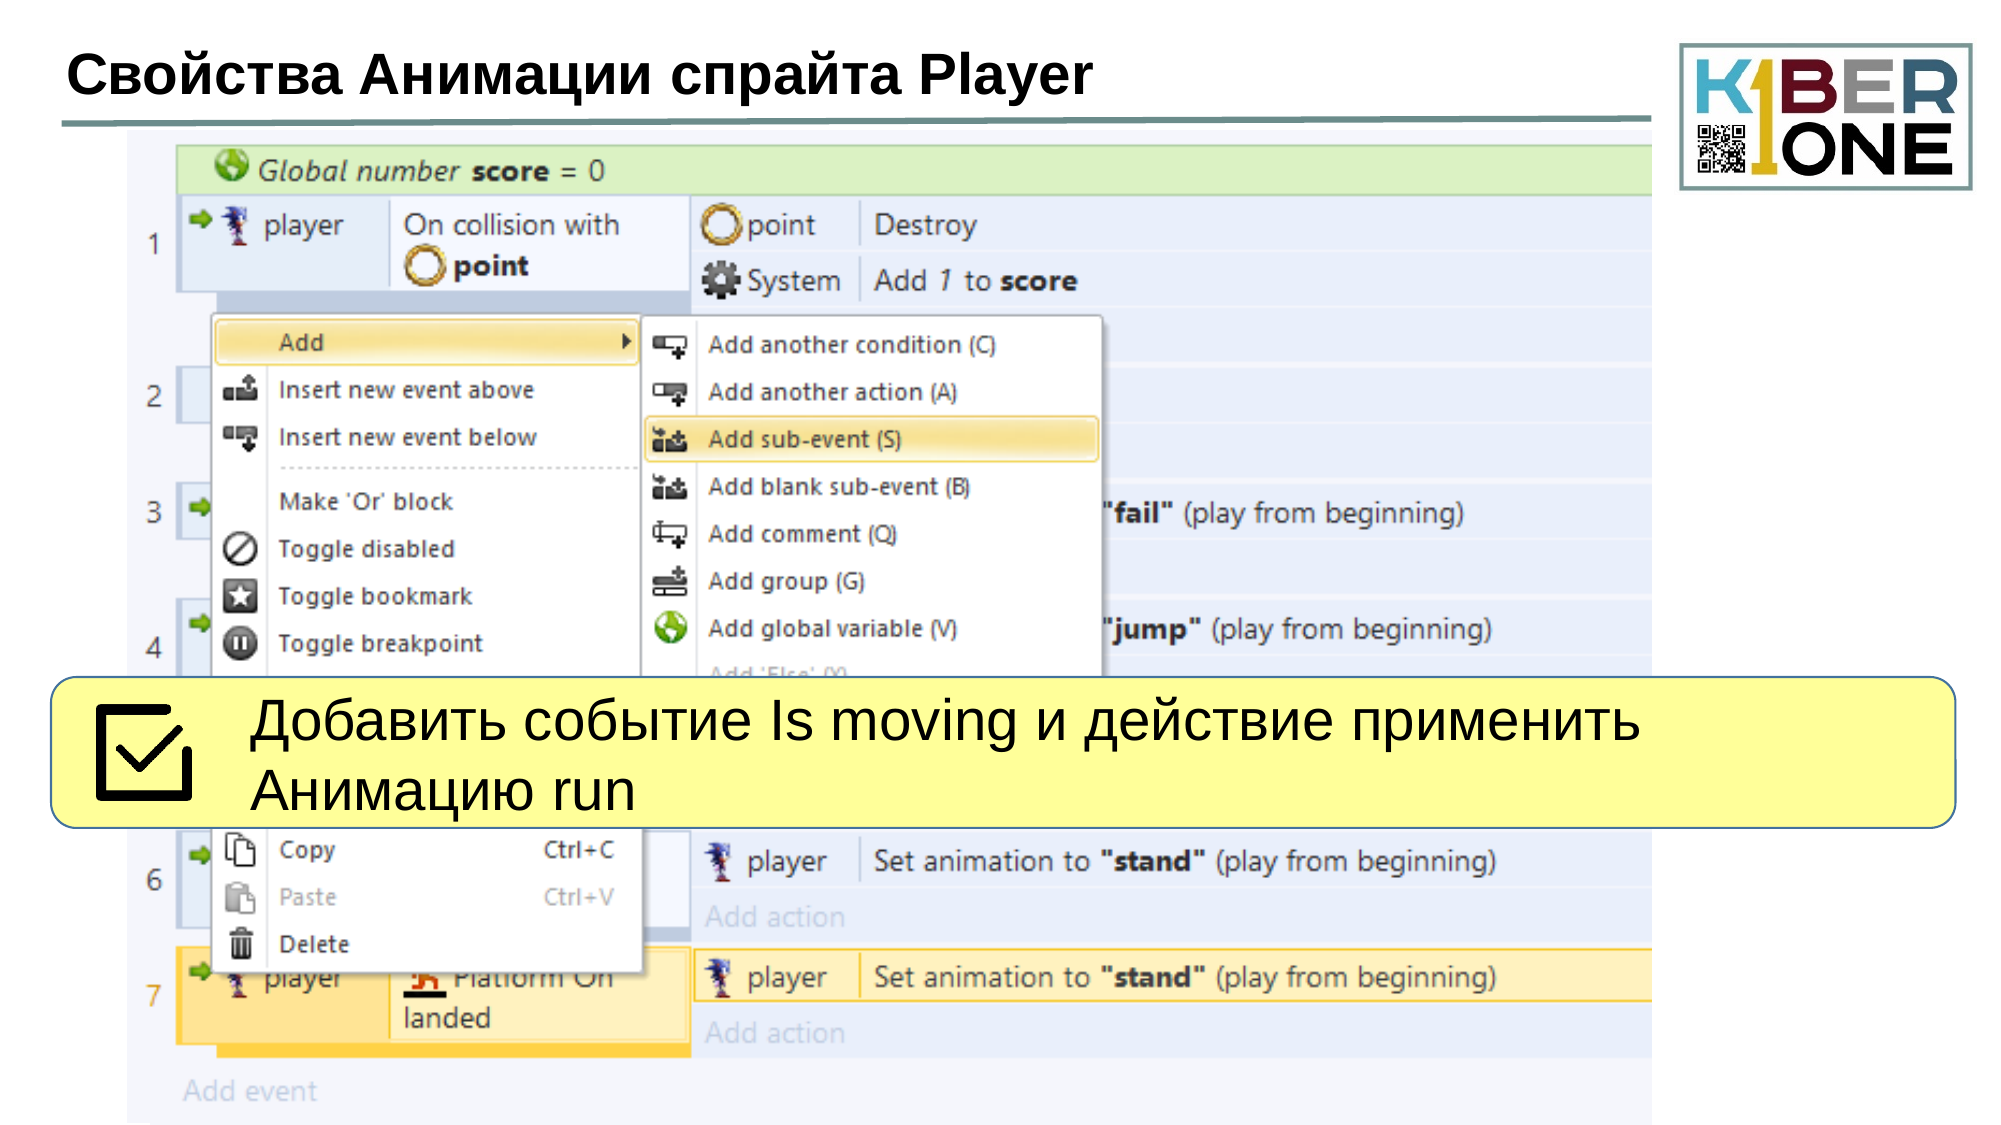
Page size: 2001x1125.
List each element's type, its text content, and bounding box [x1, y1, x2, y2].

text_box Свойства Анимации спрайта Player [51, 19, 2000, 131]
picture [127, 130, 1652, 676]
picture [127, 828, 1652, 1125]
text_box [61, 39, 1977, 195]
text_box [50, 676, 1956, 828]
